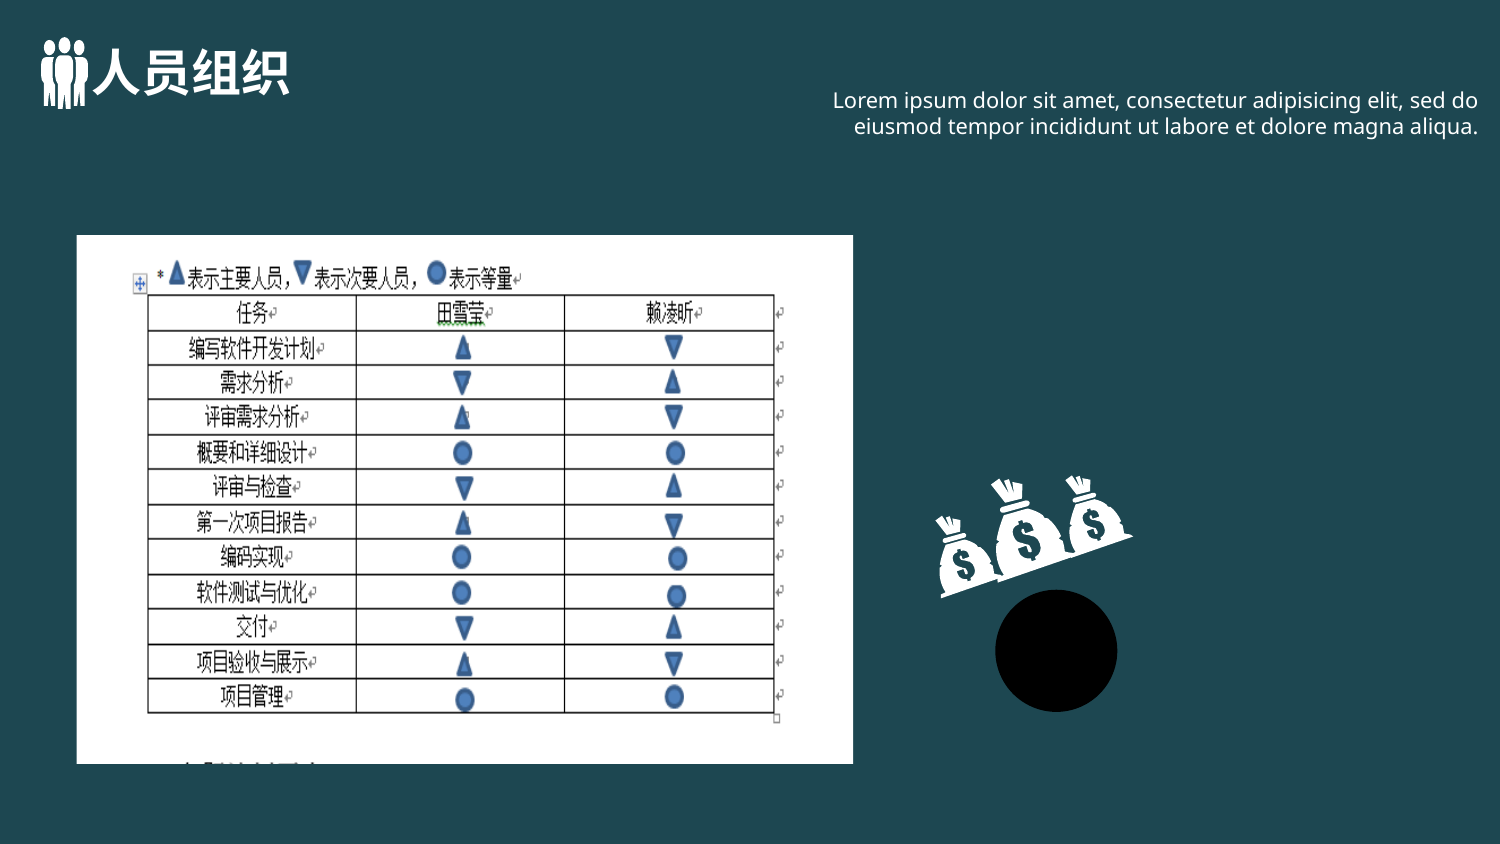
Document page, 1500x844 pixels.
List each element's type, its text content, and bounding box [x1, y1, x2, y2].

text_box [41, 57, 56, 106]
picture [76, 234, 854, 764]
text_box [926, 471, 1123, 590]
text_box [55, 55, 74, 109]
text_box 人员组织 [77, 33, 307, 109]
text_box [73, 39, 85, 56]
text_box [58, 37, 71, 54]
text_box Lorem ipsum dolor sit amet, consectetur adipisicing elit, sed do eiusmod tempor incididunt ut labore et dolore magna aliqua. [738, 79, 1495, 147]
text_box [993, 599, 1120, 715]
text_box [43, 39, 56, 56]
text_box [73, 57, 88, 106]
